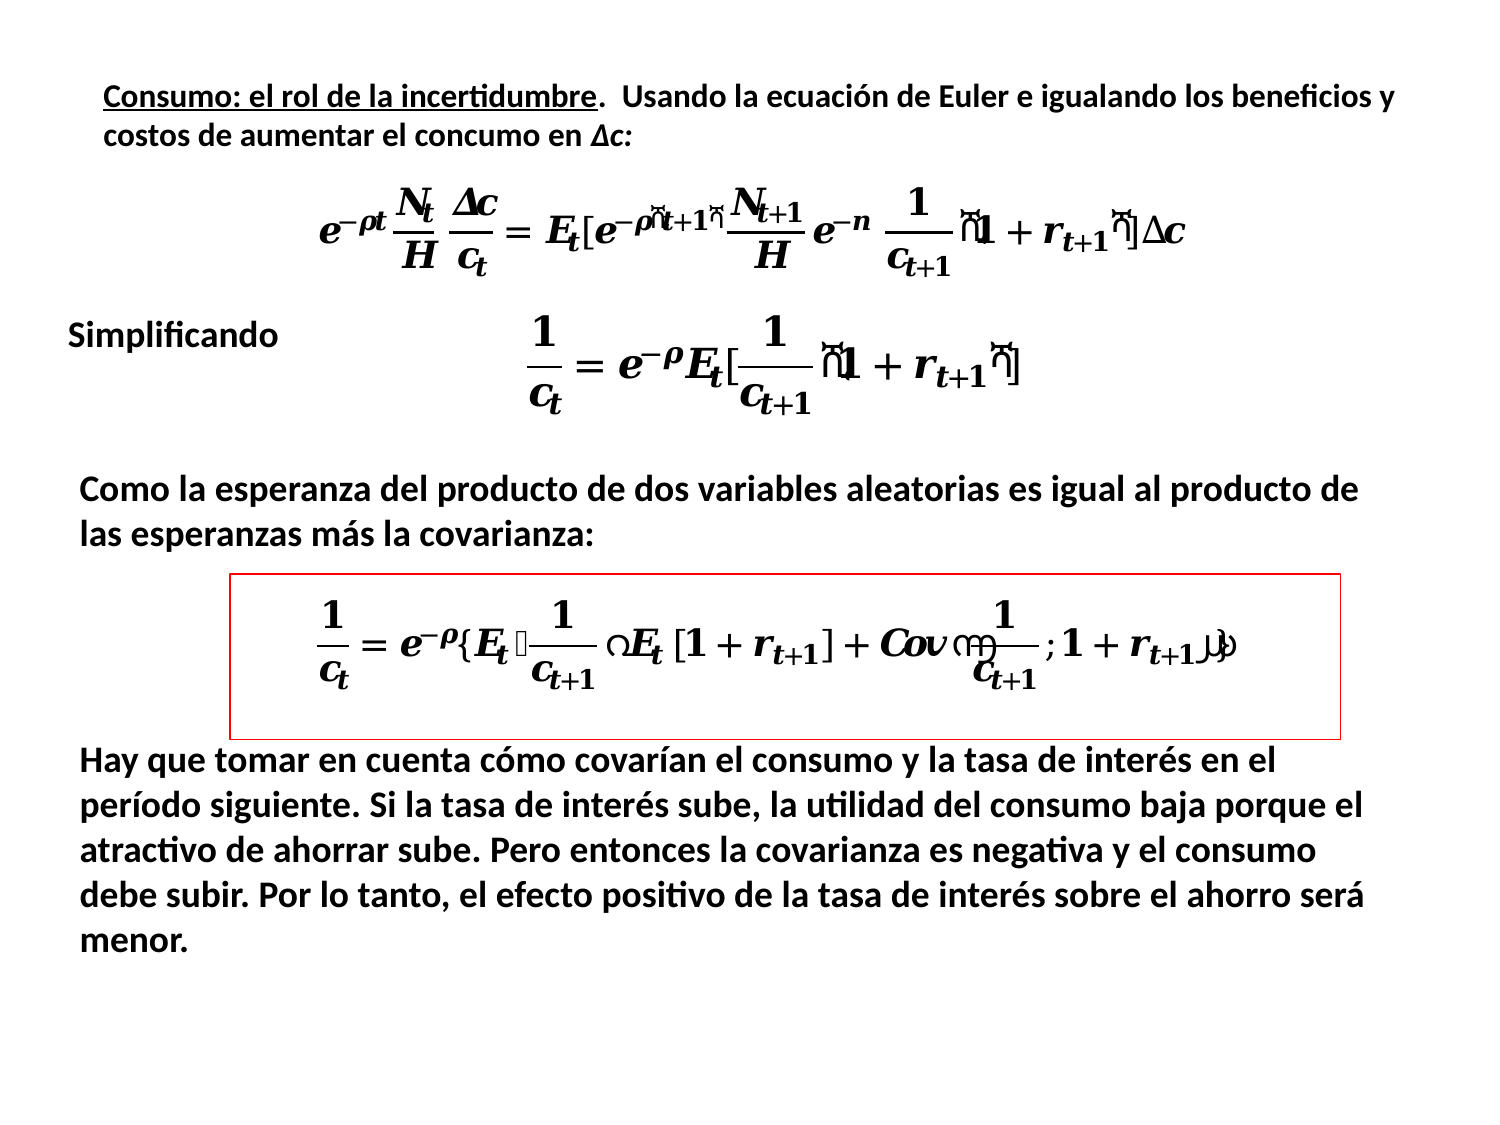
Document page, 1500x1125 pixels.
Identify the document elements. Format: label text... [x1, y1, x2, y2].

text_box Como la esperanza del producto de dos variables aleatorias es igual al producto de las esperanzas más la covarianza: [64, 456, 1424, 561]
text_box Hay que tomar en cuenta cómo covarían el consumo y la tasa de interés en el período siguiente. Si la tasa de interés sube, la utilidad del consumo baja porque el atractivo de ahorrar sube. Pero entonces la covarianza es negativa y el consumo debe subir. Por lo tanto, el efecto positivo de la tasa de interés sobre el ahorro será menor. [64, 727, 1412, 968]
text_box [228, 572, 1343, 742]
picture [288, 184, 1235, 305]
picture [300, 597, 1247, 718]
text_box Consumo: el rol de la incertidumbre. Usando la ecuación de Euler e igualando los beneficios y costos de aumentar el concumo en Δc: [88, 66, 1459, 161]
text_box Simplificando [53, 302, 296, 363]
picture [300, 313, 1247, 445]
